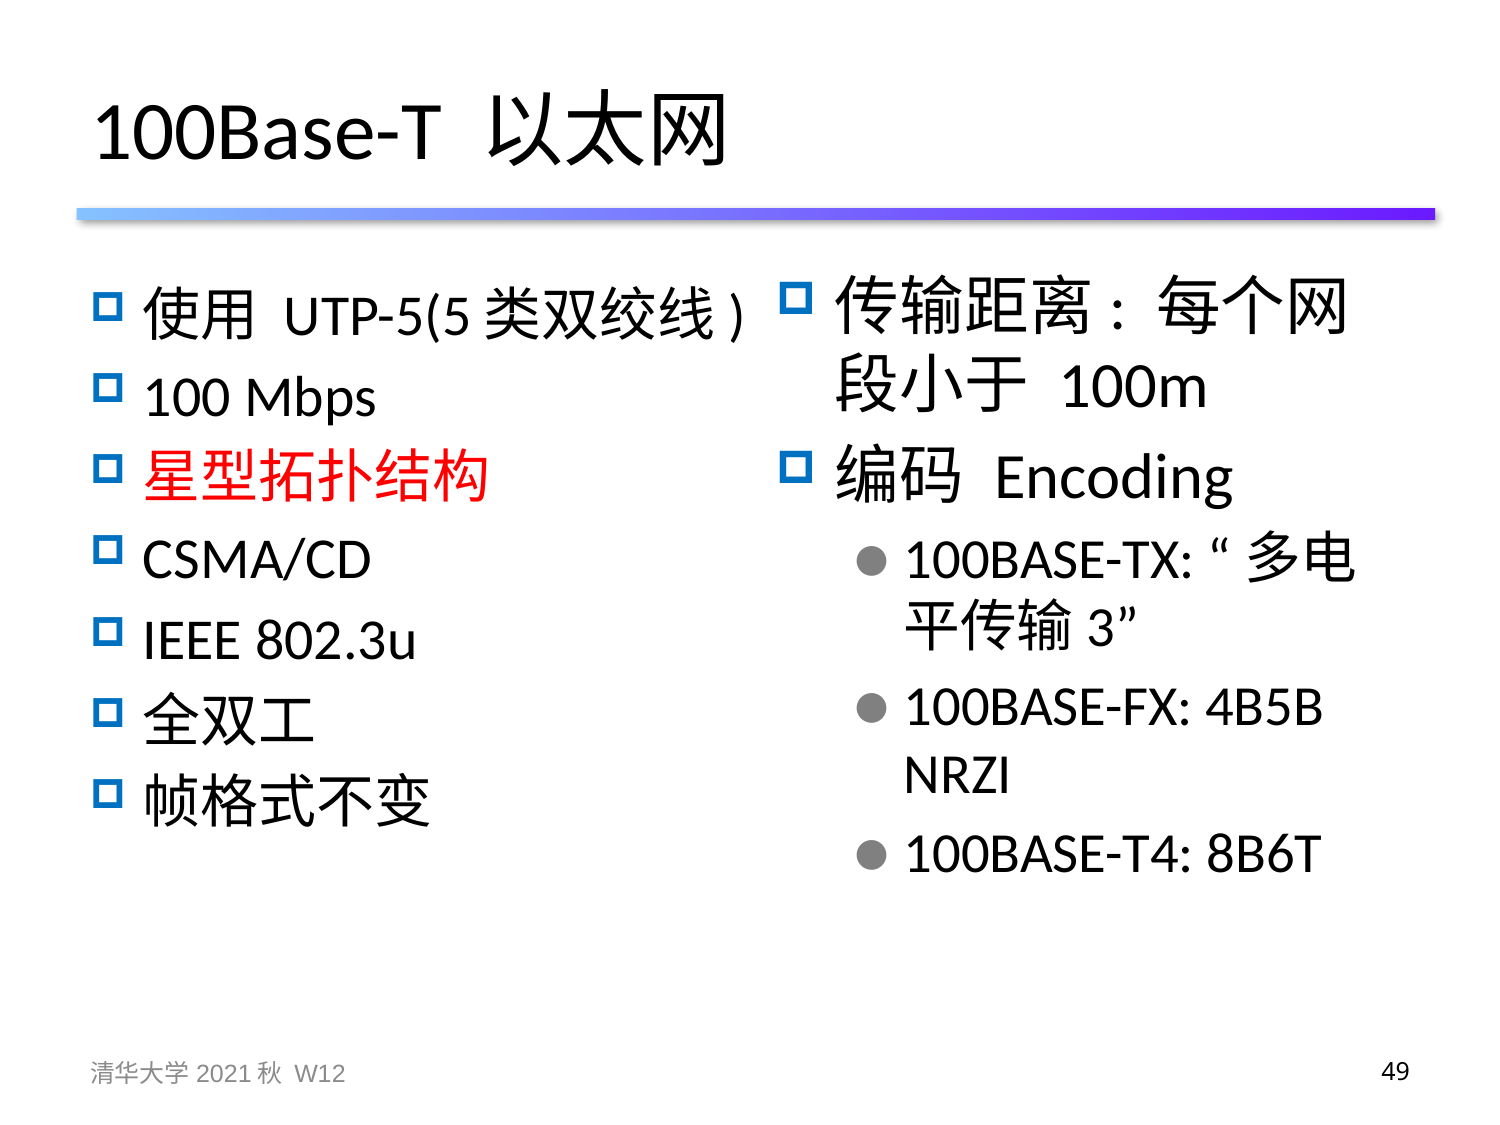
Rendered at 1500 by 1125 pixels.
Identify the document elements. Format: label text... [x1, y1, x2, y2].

title 100Base-T 以太网 [75, 45, 1425, 209]
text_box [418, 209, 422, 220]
list 传输距离: 每个网段小于 100m 编码 Encoding 100BASE-TX: “多电平传输3” 100BASE-FX: 4B5B NRZI 100BASE-T4: 8B6T [761, 257, 1424, 896]
list 使用 UTP-5(5类双绞线) 100 Mbps 星型拓扑结构 CSMA/CD IEEE 802.3u 全双工 帧格式不变 [75, 269, 762, 907]
text_box [243, 209, 247, 220]
slide_number 清华大学2021秋 W12 [75, 1042, 425, 1103]
slide_number 49 [1074, 1042, 1425, 1103]
